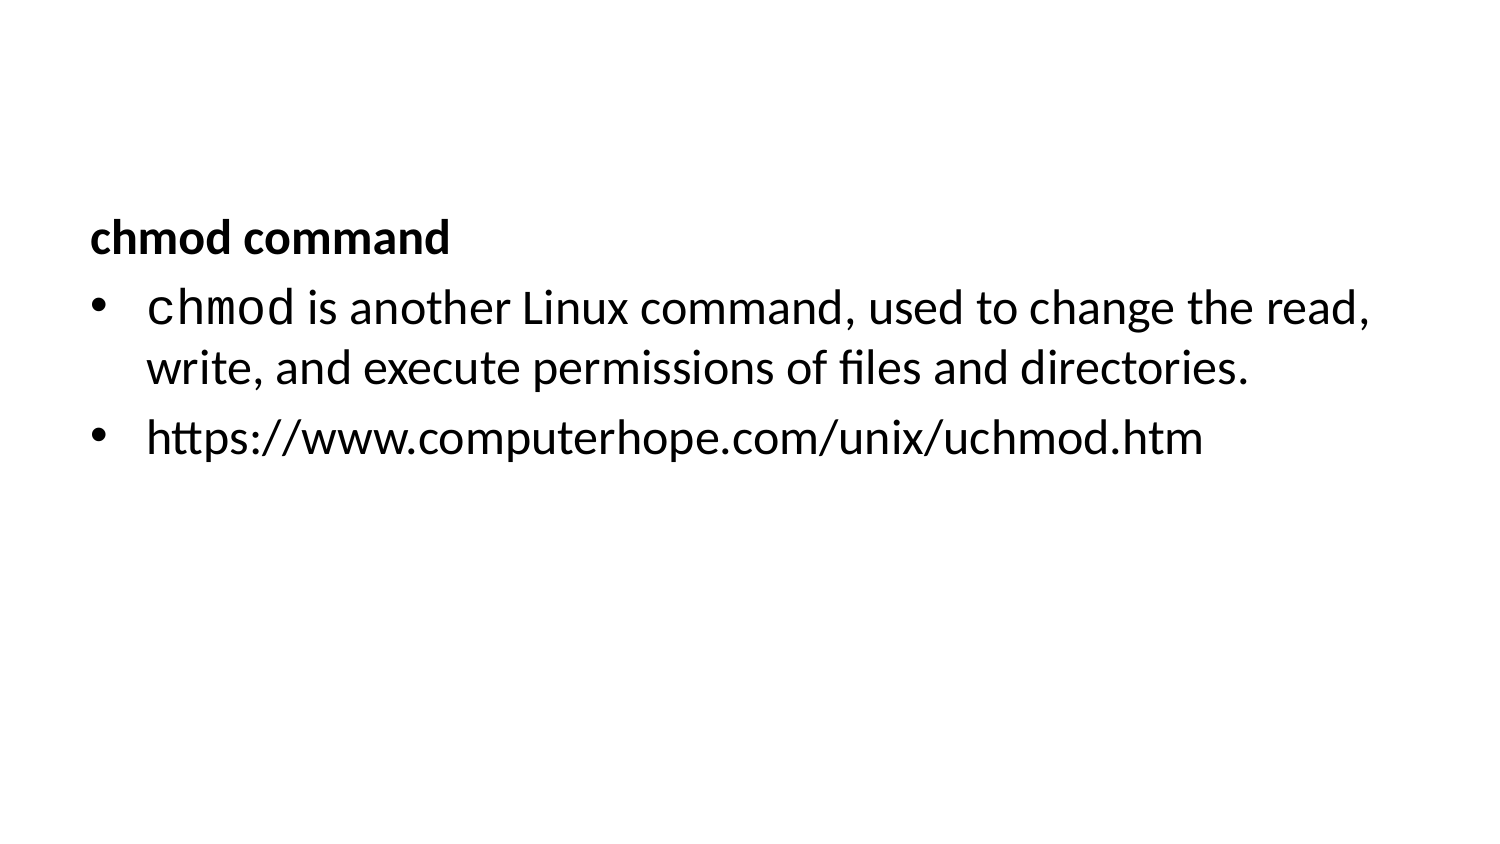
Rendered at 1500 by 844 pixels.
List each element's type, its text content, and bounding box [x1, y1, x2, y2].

list chmod command chmod is another Linux command, used to change the read, write, and execute permissions of files and directories. https://www.computerhope.com/unix/uchmod.htm [75, 196, 1425, 754]
